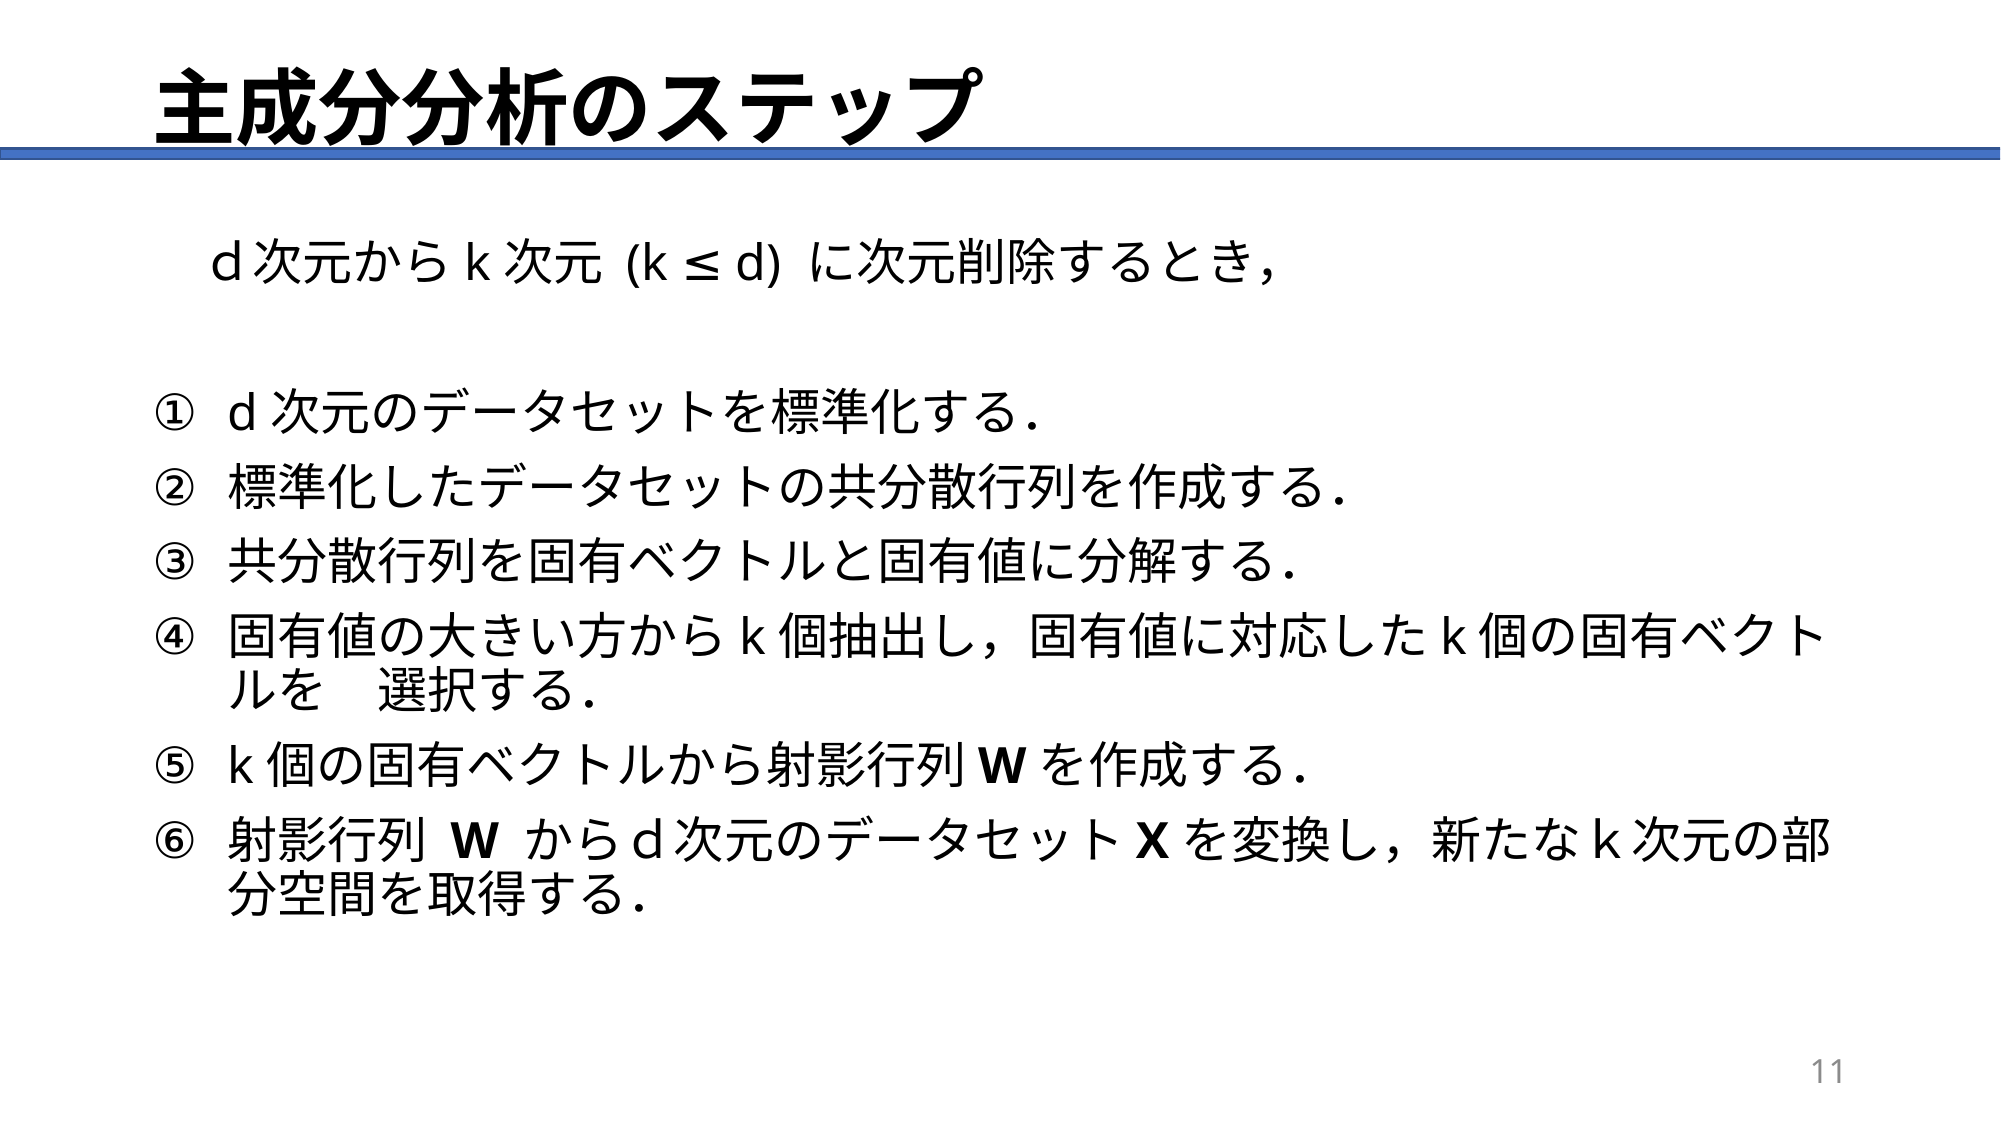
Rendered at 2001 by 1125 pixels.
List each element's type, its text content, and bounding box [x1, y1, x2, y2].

title 主成分分析のステップ [137, 37, 1863, 186]
list ｄ次元からk次元 (k ≤ d) に次元削除するとき， d次元のデータセットを標準化する． 標準化したデータセットの共分散行列を作成する． 共分散行列を固有ベクトルと固有値に分解する． 固有値の大きい方からk個抽出し，固有値に対応したk個の固有ベクトルを 選択する． k個の固有ベクトルから射影行列Wを作成する． 射影行列 W からｄ次元のデータセットXを変換し，新たなｋ次元の部分空間を取得する． [137, 230, 1863, 1014]
slide_number 11 [1412, 1042, 1863, 1103]
